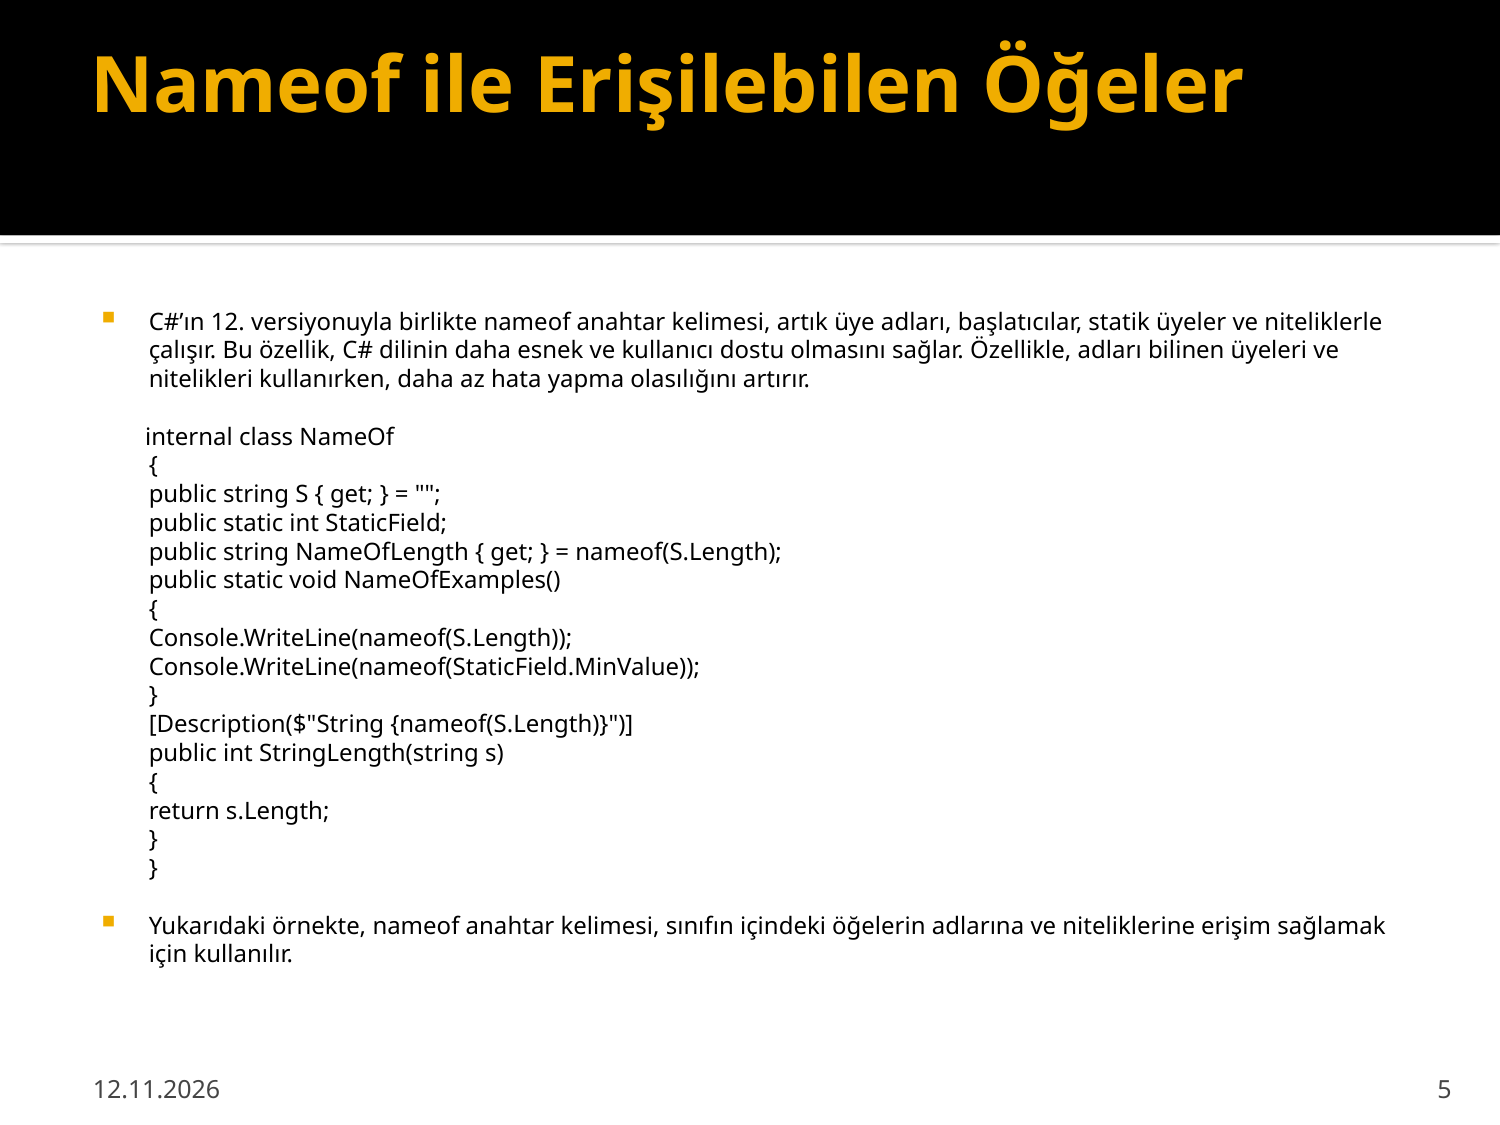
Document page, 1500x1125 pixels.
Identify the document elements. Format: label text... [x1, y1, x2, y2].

list C#’ın 12. versiyonuyla birlikte nameof anahtar kelimesi, artık üye adları, başlatıcılar, statik üyeler ve niteliklerle çalışır. Bu özellik, C# dilinin daha esnek ve kullanıcı dostu olmasını sağlar. Özellikle, adları bilinen üyeleri ve nitelikleri kullanırken, daha az hata yapma olasılığını artırır. internal class NameOf { public string S { get; } = ""; public static int StaticField; public string NameOfLength { get; } = nameof(S.Length); public static void NameOfExamples() { Console.WriteLine(nameof(S.Length)); Console.WriteLine(nameof(StaticField.MinValue)); } [Description($"String {nameof(S.Length)}")] public int StringLength(string s) { return s.Length; } } Yukarıdaki örnekte, nameof anahtar kelimesi, sınıfın içindeki öğelerin adlarına ve niteliklerine erişim sağlamak için kullanılır. [75, 291, 1425, 1050]
title Nameof ile Erişilebilen Öğeler [75, 25, 1425, 231]
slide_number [75, 1062, 425, 1108]
slide_number 5 [1345, 1062, 1467, 1108]
